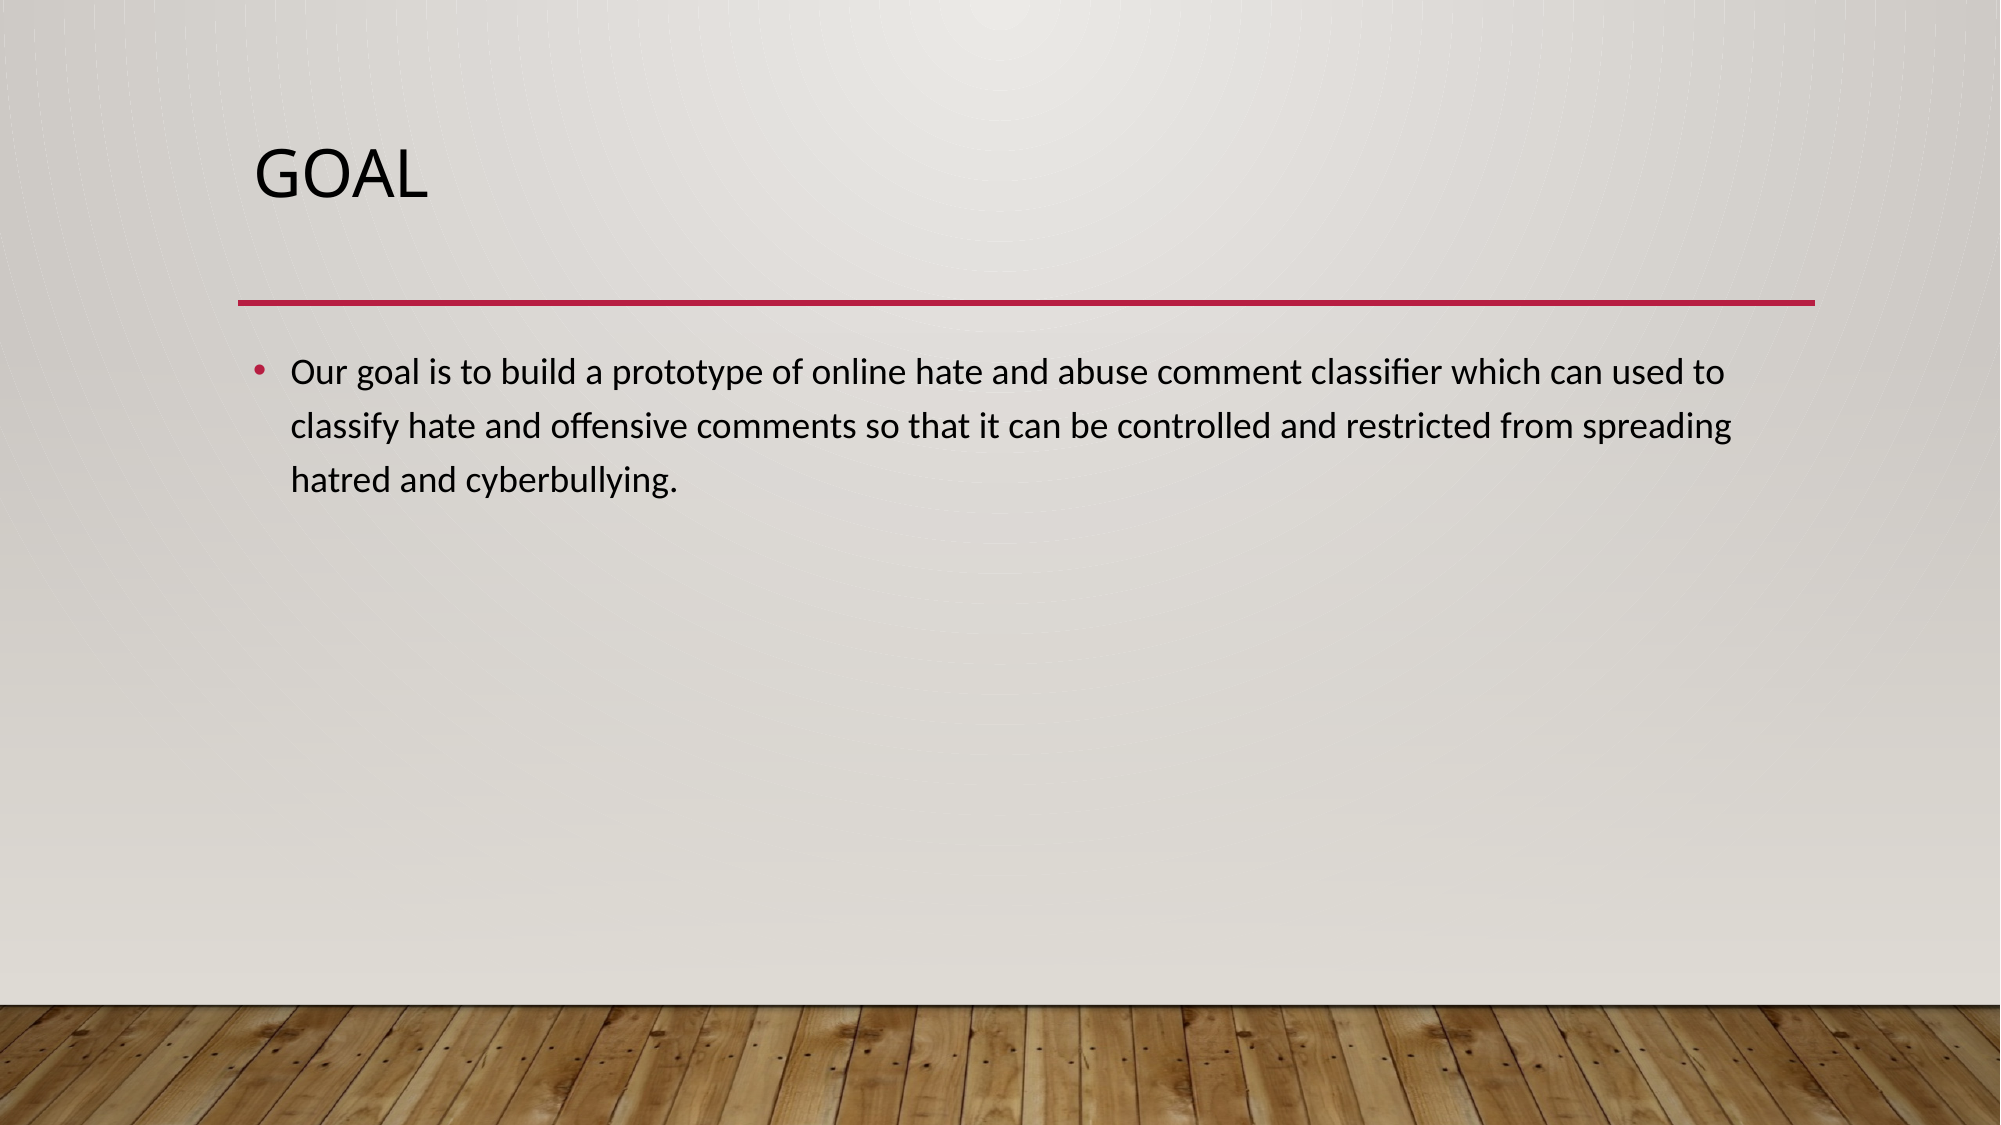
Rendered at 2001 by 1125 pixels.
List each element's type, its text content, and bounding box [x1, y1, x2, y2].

list Our goal is to build a prototype of online hate and abuse comment classifier which can used to classify hate and offensive comments so that it can be controlled and restricted from spreading hatred and cyberbullying. [238, 330, 1814, 897]
picture [0, 1005, 2000, 1125]
title Goal [238, 131, 1814, 305]
